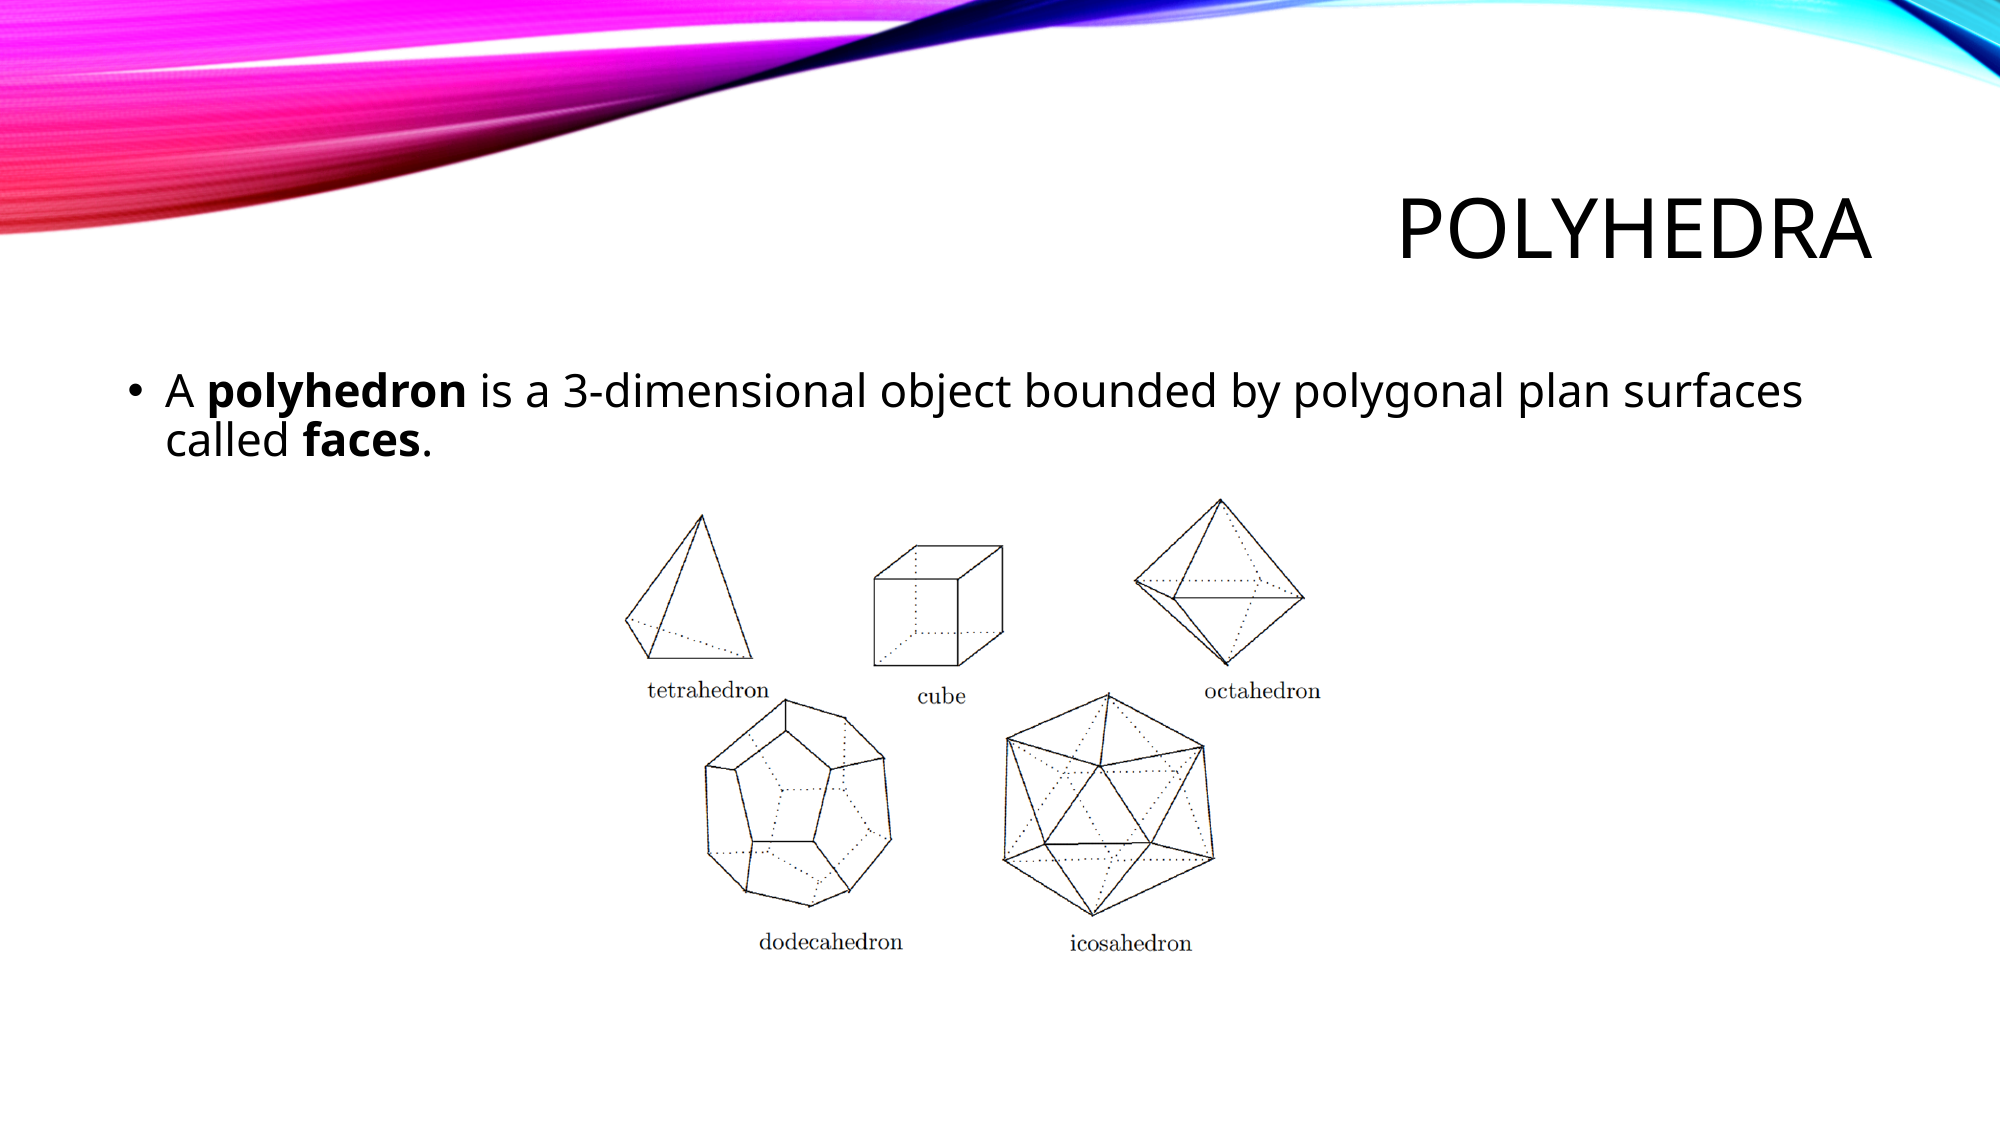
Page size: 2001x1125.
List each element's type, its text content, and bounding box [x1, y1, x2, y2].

title Polyhedra [474, 125, 1888, 338]
picture [582, 491, 1352, 972]
list A polyhedron is a 3-dimensional object bounded by polygonal plan surfaces called faces. [112, 360, 1888, 1021]
picture [1890, 0, 2000, 75]
picture [0, 0, 2000, 237]
picture [1910, 0, 2000, 45]
